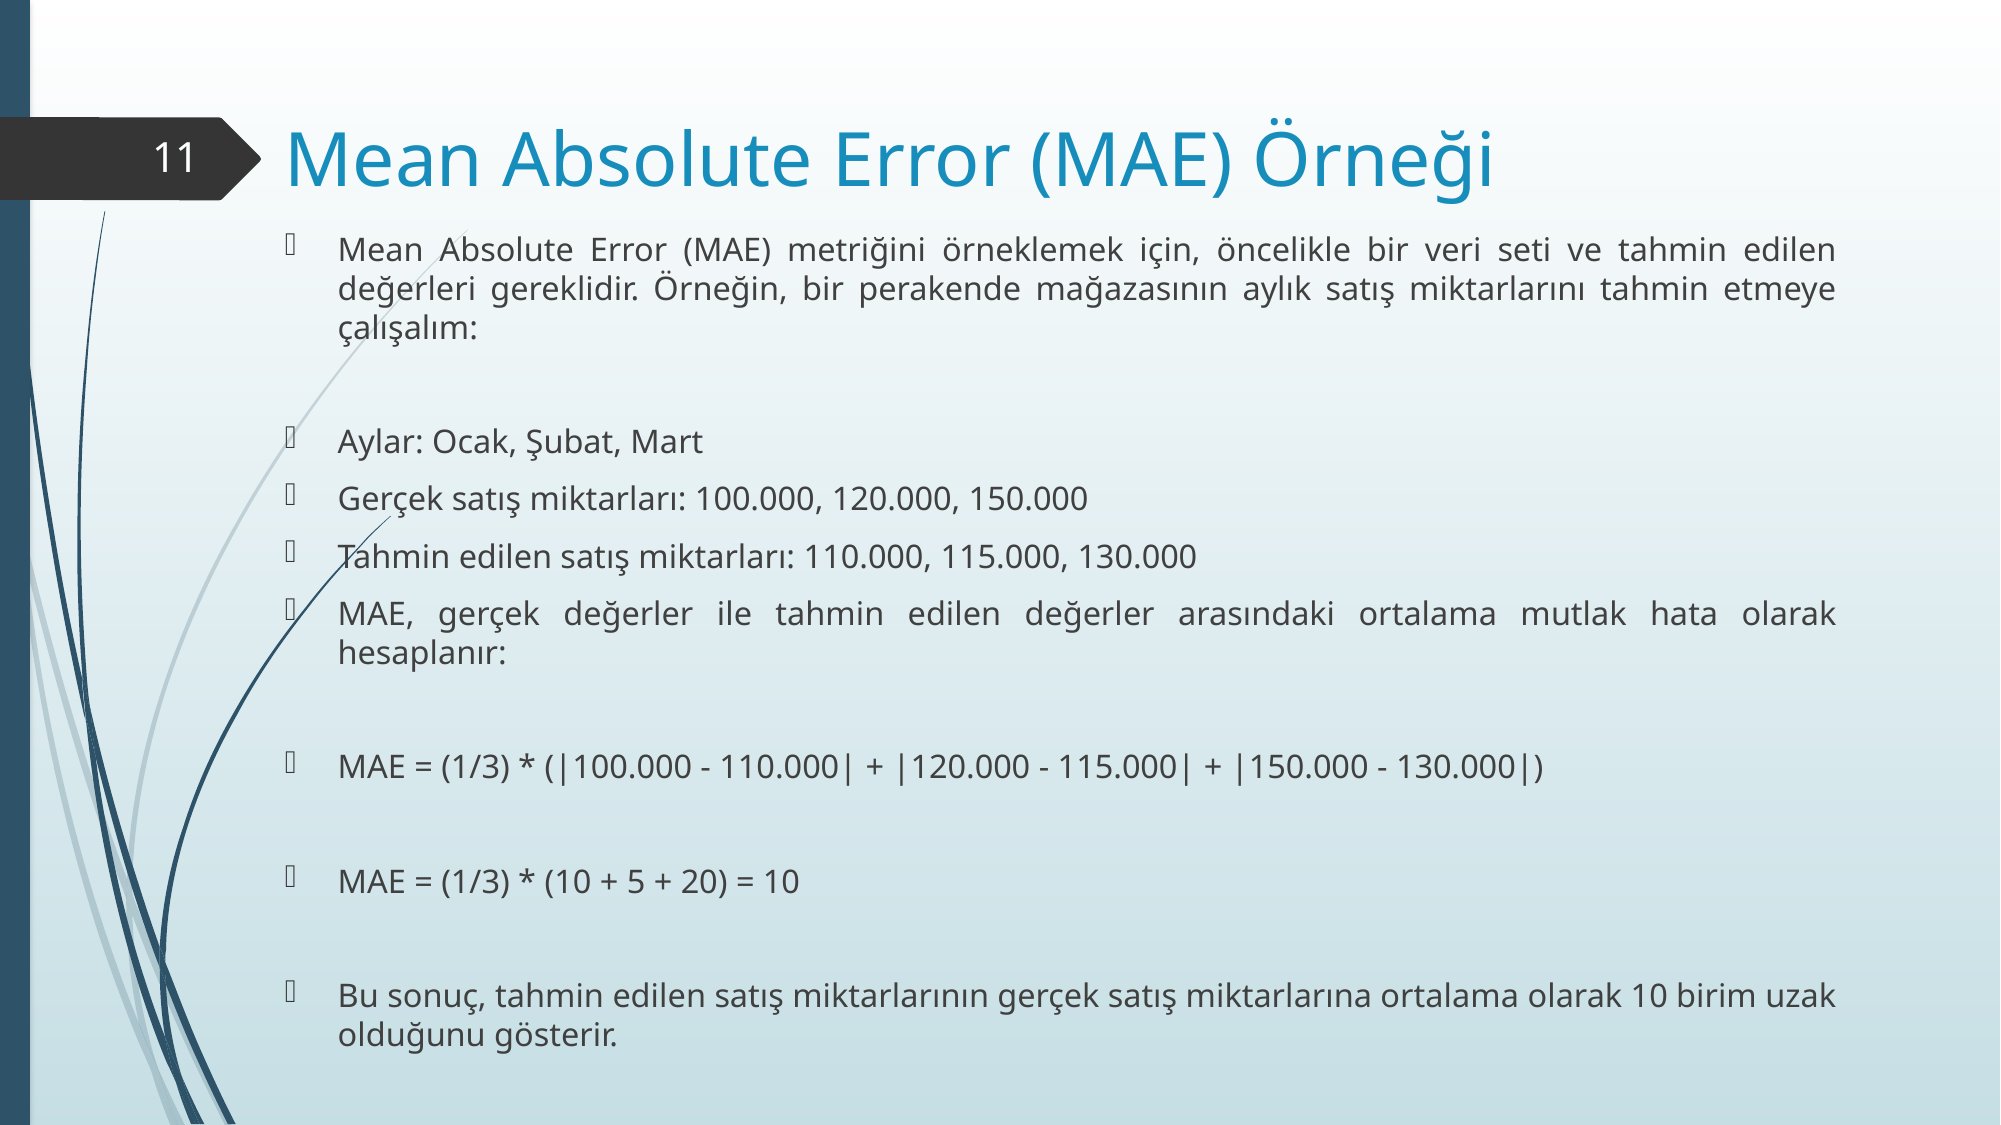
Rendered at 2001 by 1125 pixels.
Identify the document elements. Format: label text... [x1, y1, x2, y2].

title Mean Absolute Error (MAE) Örneği [269, 103, 1732, 220]
slide_number 11 [87, 129, 216, 190]
list Mean Absolute Error (MAE) metriğini örneklemek için, öncelikle bir veri seti ve tahmin edilen değerleri gereklidir. Örneğin, bir perakende mağazasının aylık satış miktarlarını tahmin etmeye çalışalım: Aylar: Ocak, Şubat, Mart Gerçek satış miktarları: 100.000, 120.000, 150.000 Tahmin edilen satış miktarları: 110.000, 115.000, 130.000 MAE, gerçek değerler ile tahmin edilen değerler arasındaki ortalama mutlak hata olarak hesaplanır: MAE = (1/3) * (|100.000 - 110.000| + |120.000 - 115.000| + |150.000 - 130.000|) MAE = (1/3) * (10 + 5 + 20) = 10 Bu sonuç, tahmin edilen satış miktarlarının gerçek satış miktarlarına ortalama olarak 10 birim uzak olduğunu gösterir. [269, 220, 1854, 1069]
